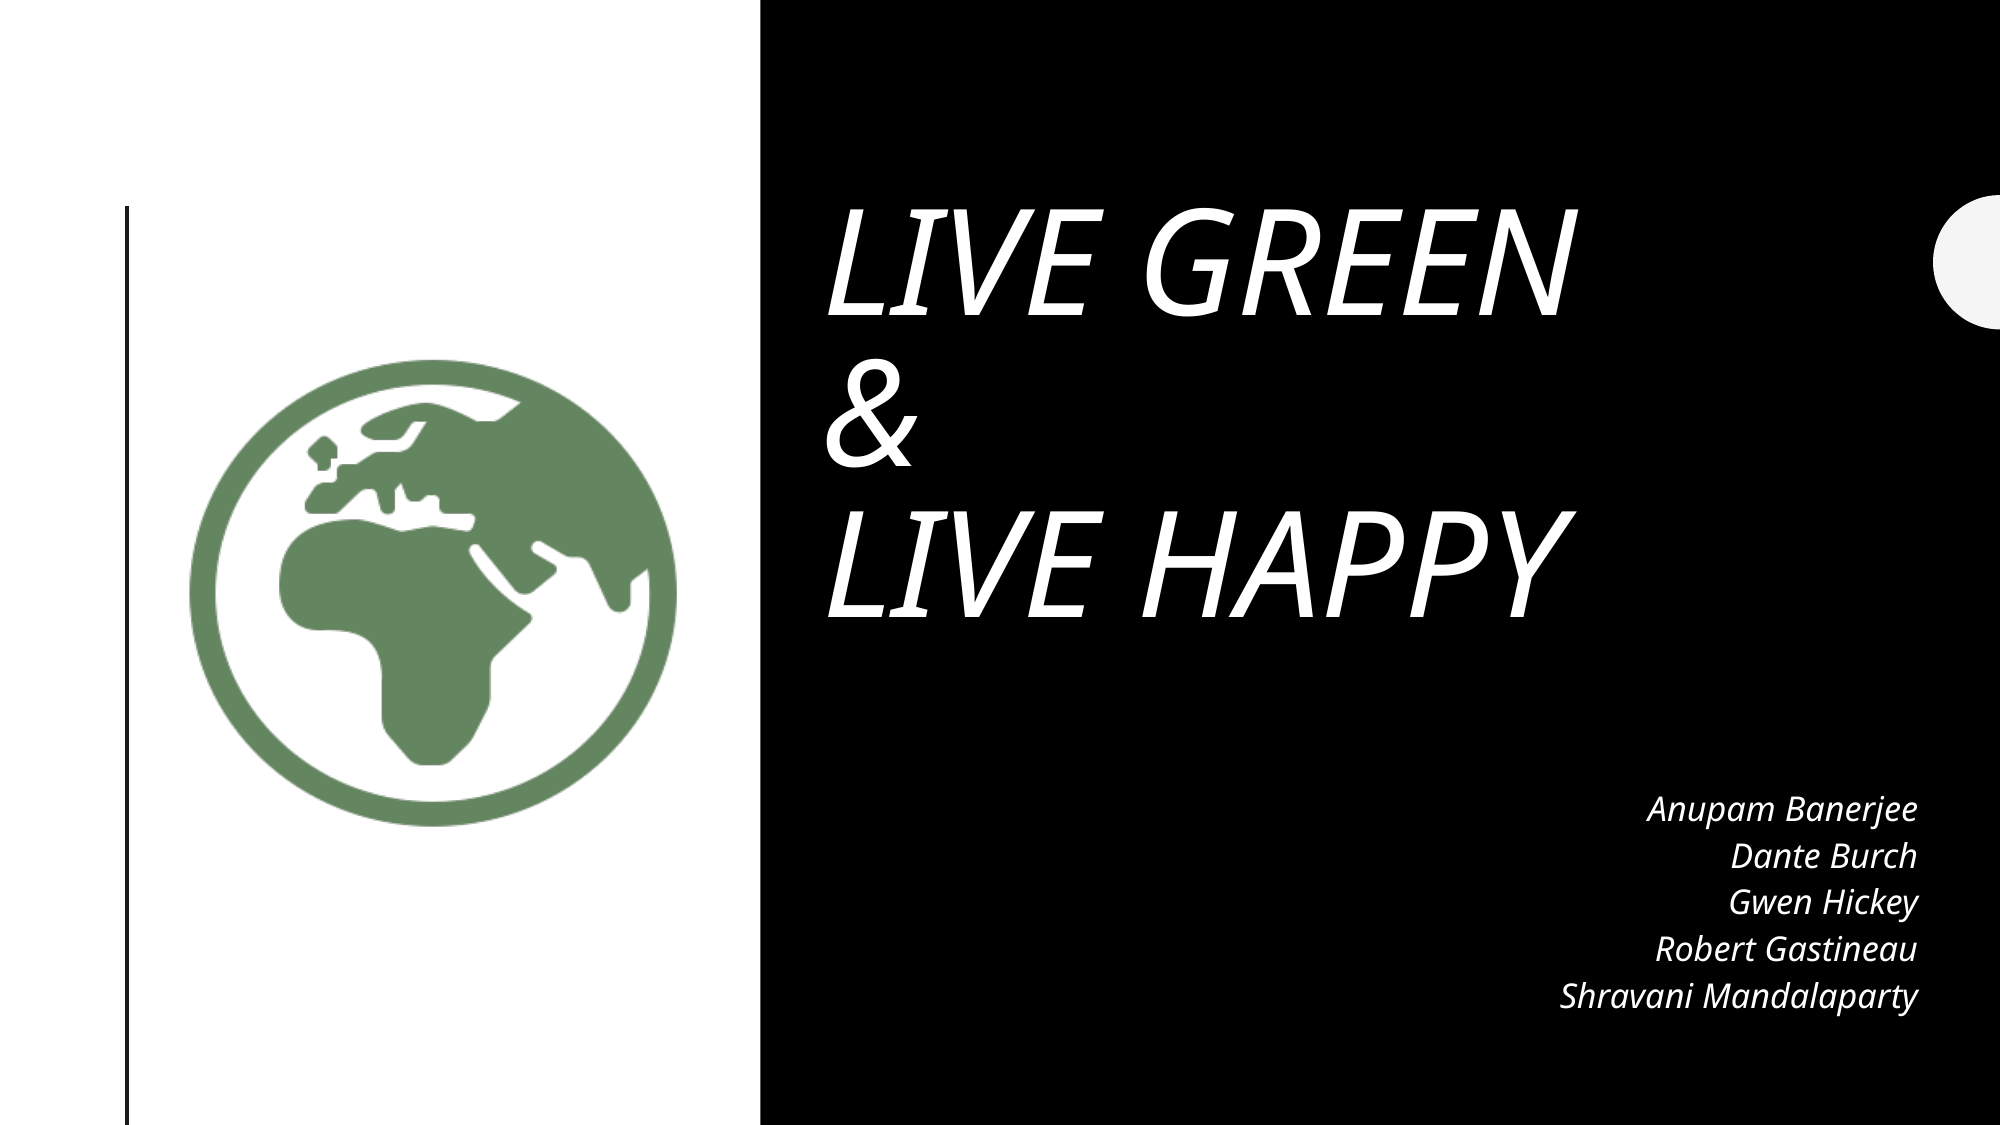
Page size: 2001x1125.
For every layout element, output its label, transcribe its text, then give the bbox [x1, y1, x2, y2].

picture [126, 299, 741, 888]
text_box [0, 0, 761, 1125]
text_box [1933, 195, 2000, 330]
text_box [761, 0, 2000, 1125]
subtitle Anupam Banerjee Dante Burch Gwen Hickey Robert Gastineau Shravani Mandalaparty [864, 773, 1934, 1025]
title Live green & Live Happy [806, 187, 2000, 774]
